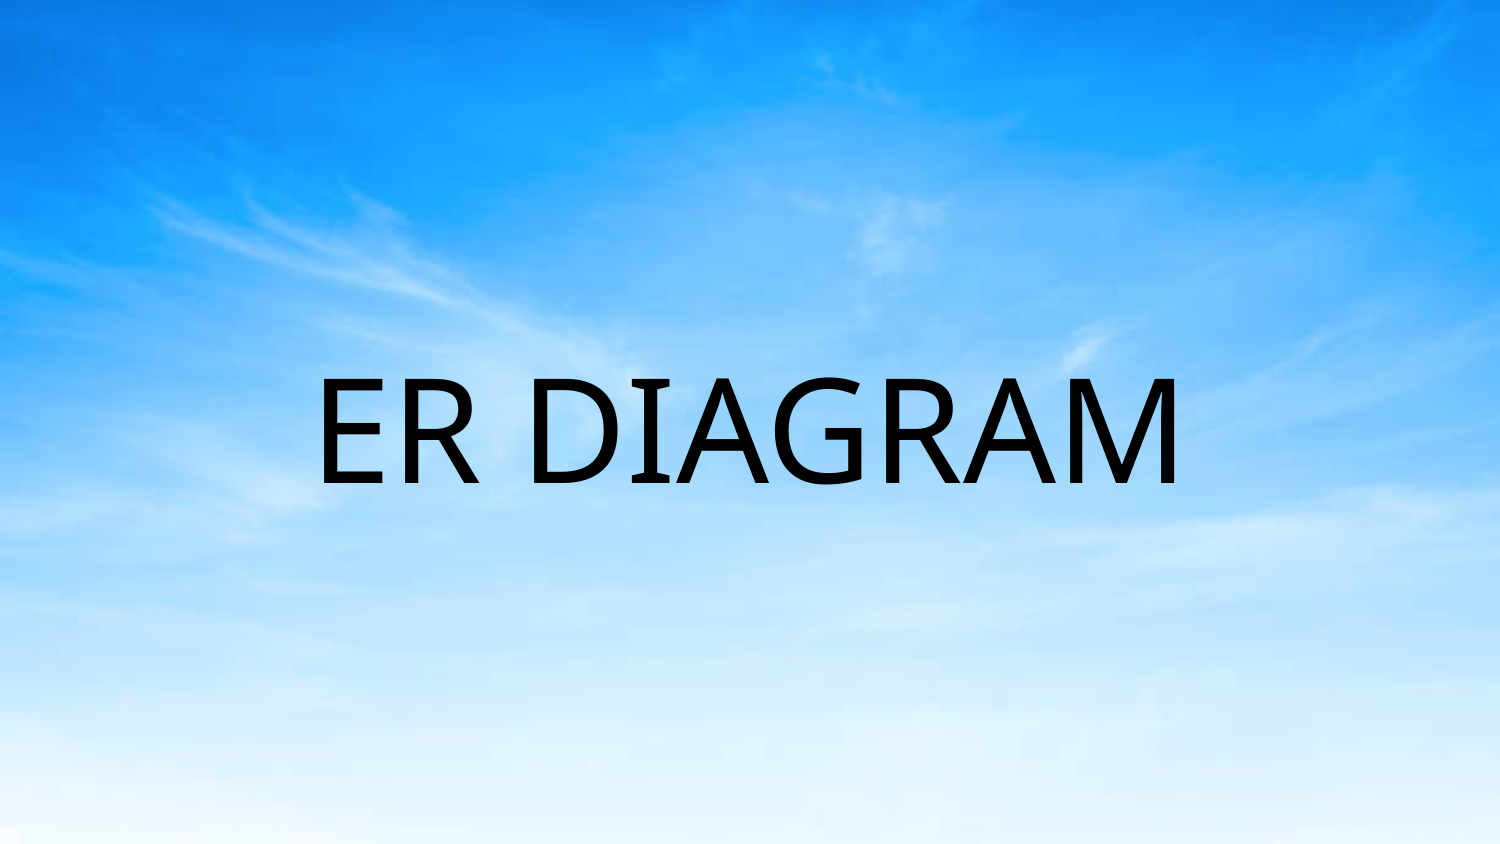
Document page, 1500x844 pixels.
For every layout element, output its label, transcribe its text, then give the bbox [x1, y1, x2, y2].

title ER DIAGRAM [51, 190, 1449, 528]
picture [0, 0, 1500, 844]
